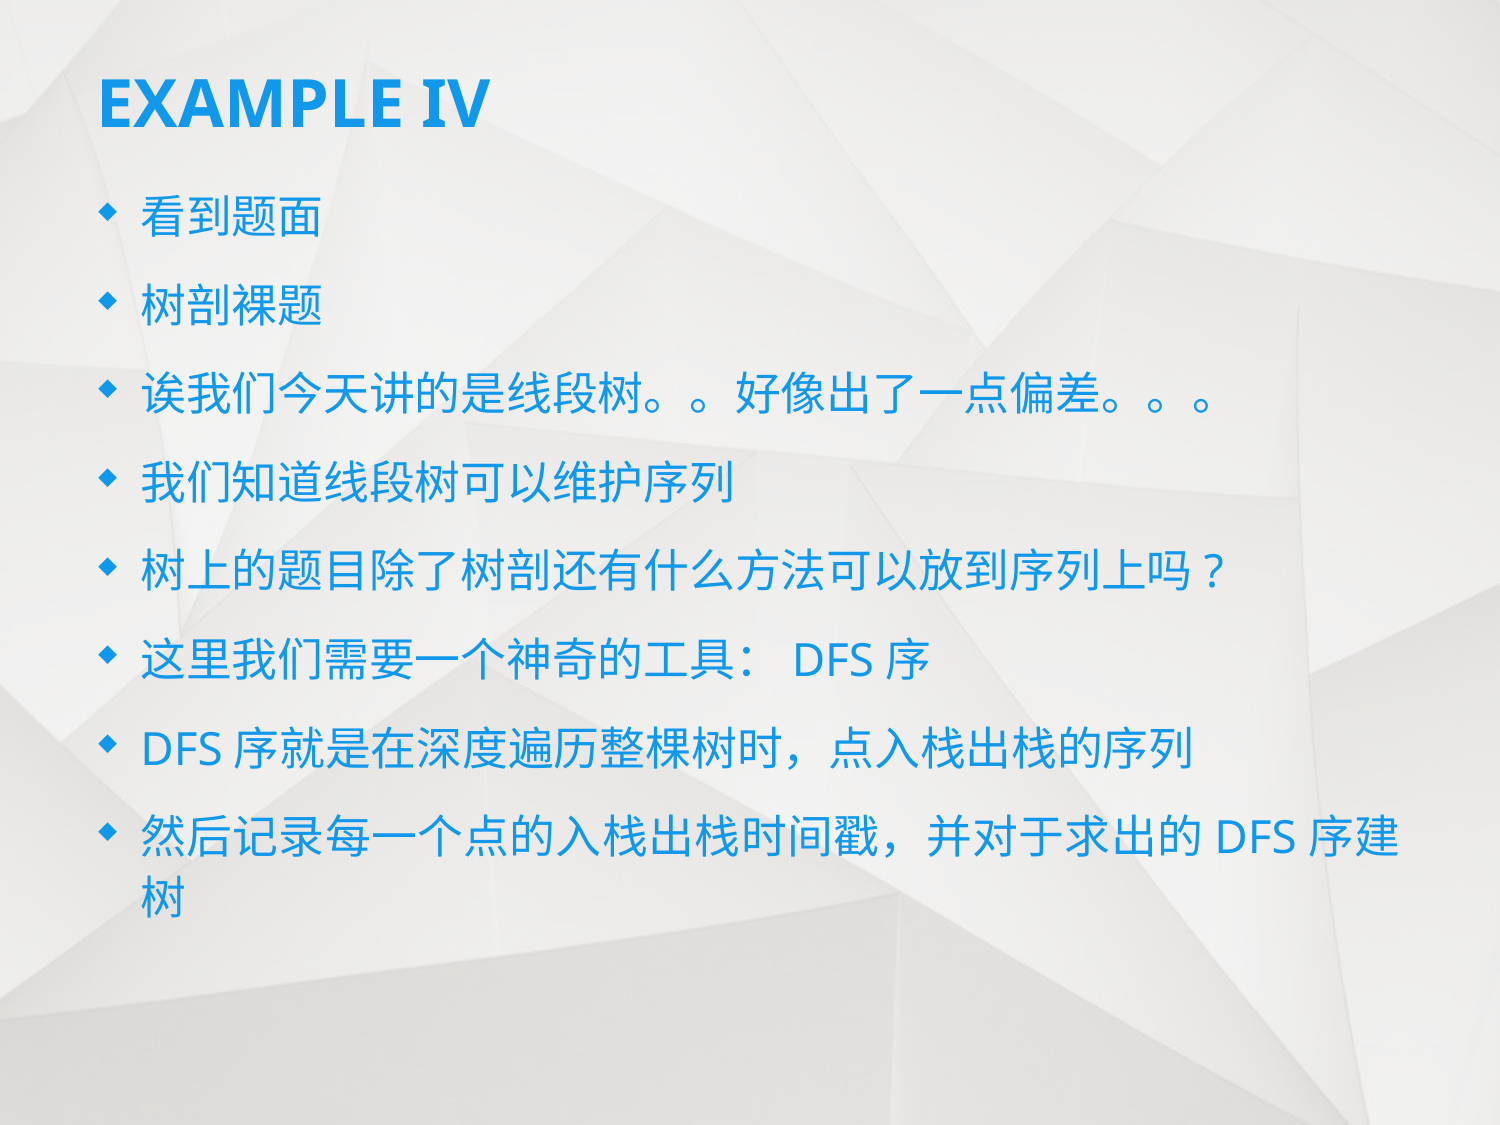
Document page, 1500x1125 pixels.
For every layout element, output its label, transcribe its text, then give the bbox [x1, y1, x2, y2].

title EXAMPLE IV [81, 34, 1415, 150]
list 看到题面 树剖裸题 诶我们今天讲的是线段树。。好像出了一点偏差。。。 我们知道线段树可以维护序列 树上的题目除了树剖还有什么方法可以放到序列上吗? 这里我们需要一个神奇的工具：DFS序 DFS序就是在深度遍历整棵树时，点入栈出栈的序列 然后记录每一个点的入栈出栈时间戳，并对于求出的DFS序建树 [81, 174, 1415, 1028]
